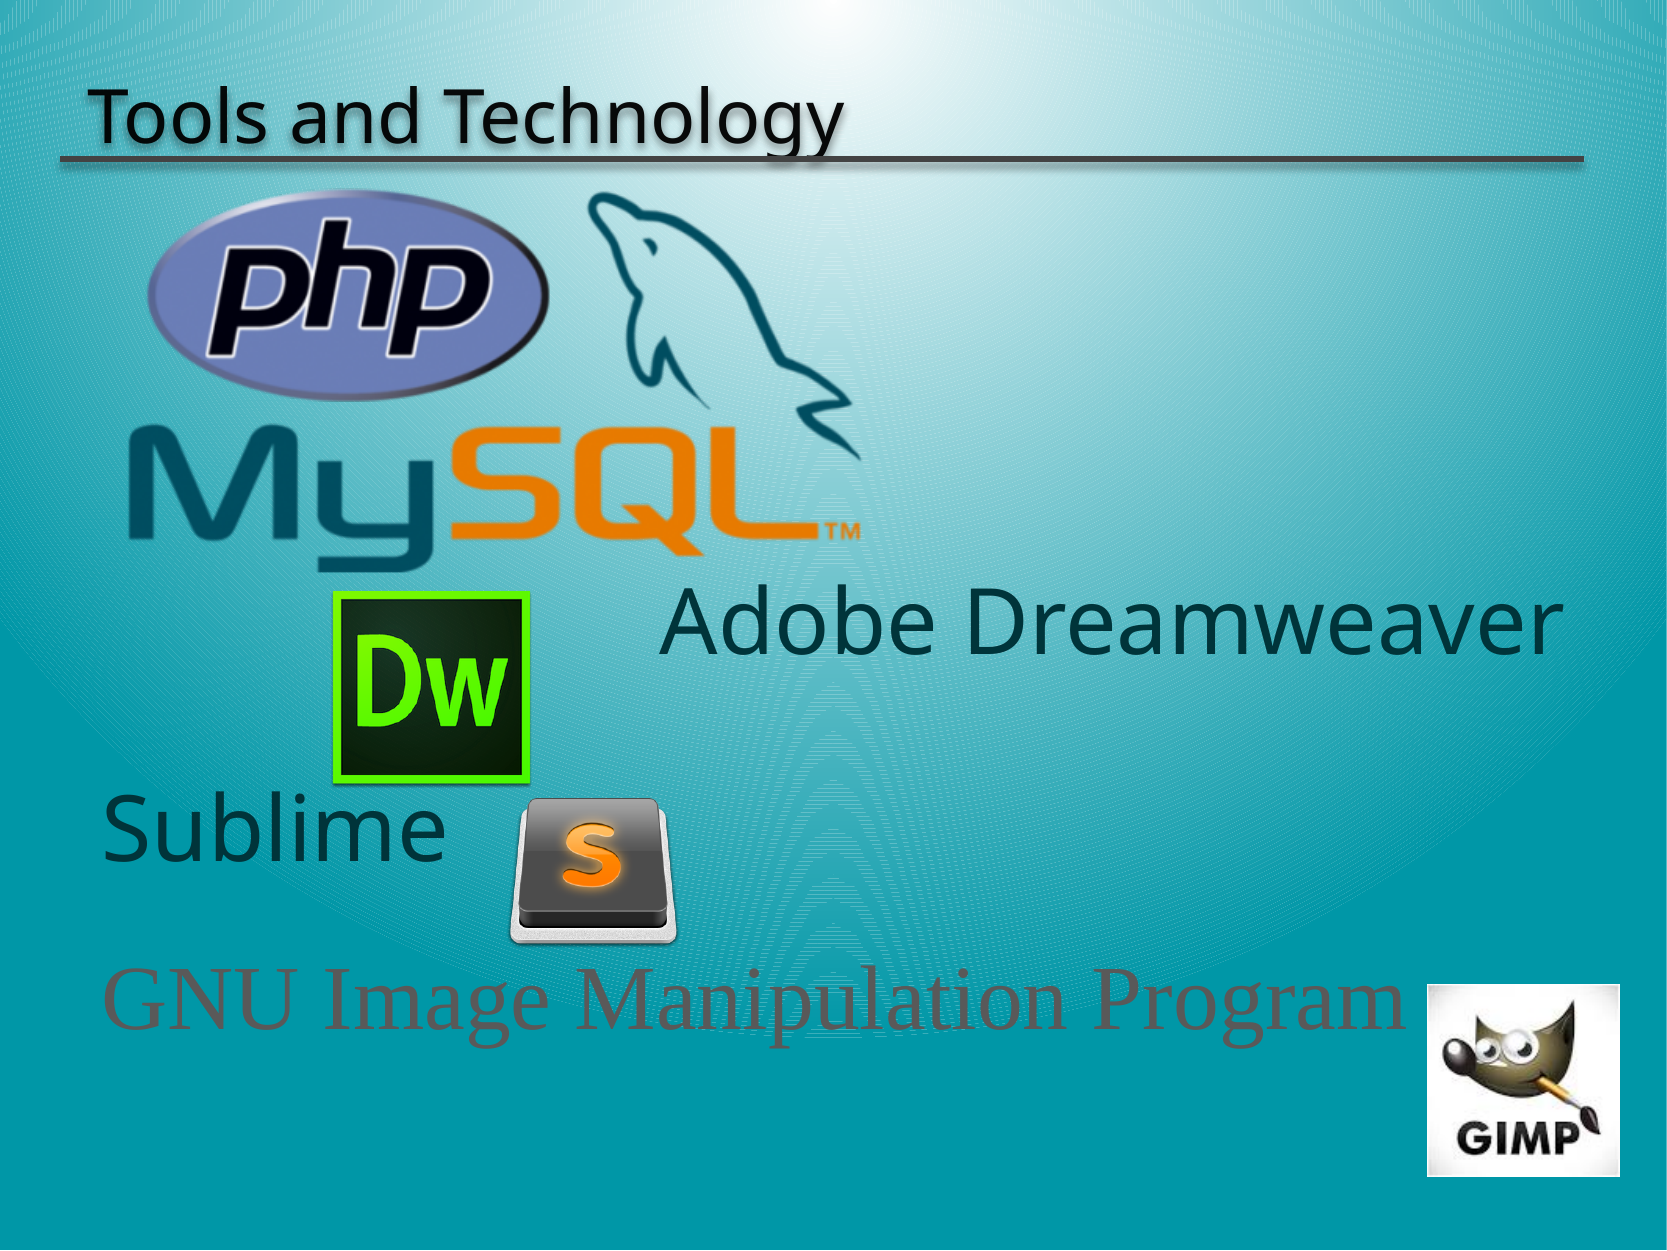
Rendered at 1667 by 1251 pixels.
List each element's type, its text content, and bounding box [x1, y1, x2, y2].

list Adobe Dreamweaver Sublime GNU Image Manipulation Program [82, 337, 1585, 1205]
picture [104, 159, 887, 582]
picture [325, 587, 683, 962]
title Tools and Technology [46, 0, 886, 237]
picture [1427, 984, 1620, 1177]
